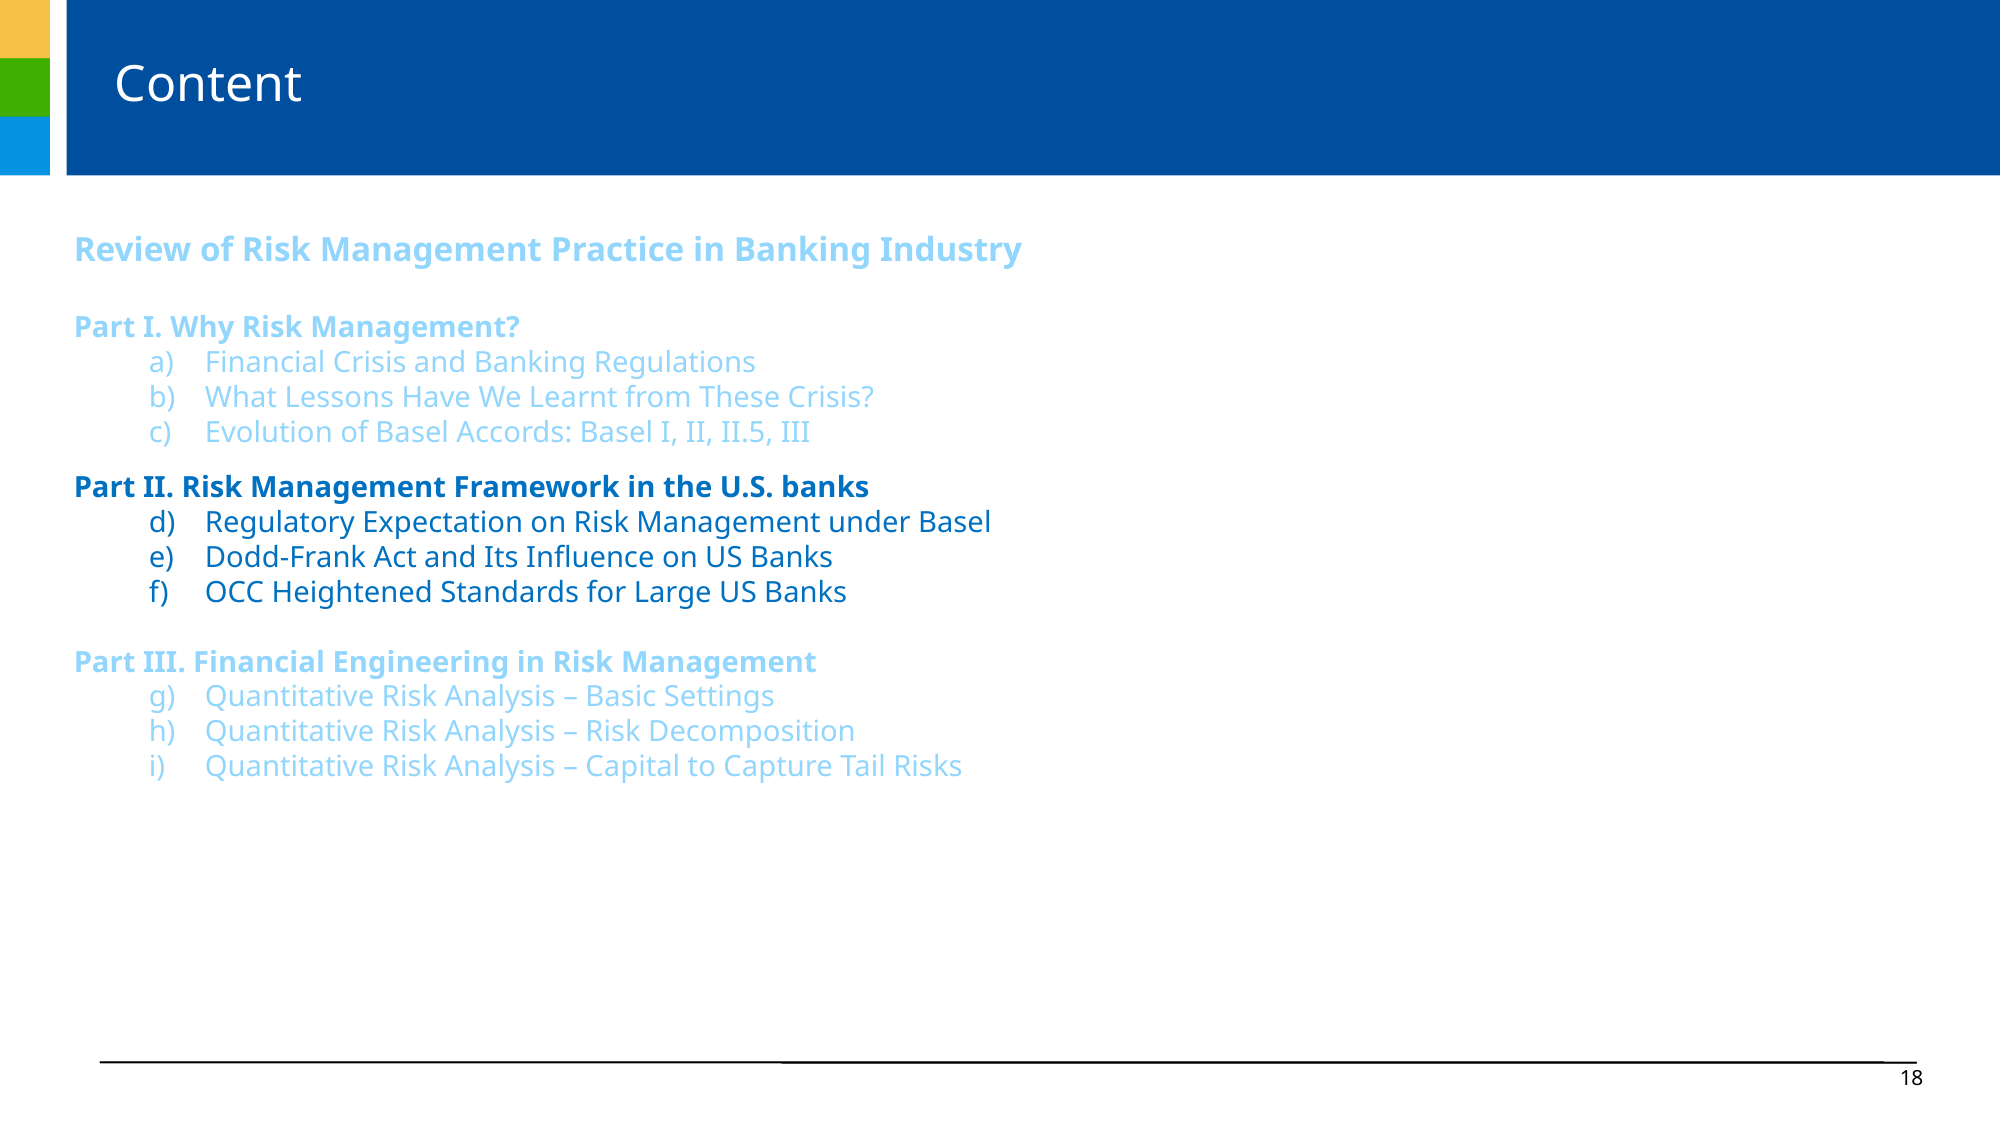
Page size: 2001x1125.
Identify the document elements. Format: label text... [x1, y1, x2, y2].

title Content [99, 12, 1800, 150]
text_box Review of Risk Management Practice in Banking Industry Part I. Why Risk Management? Financial Crisis and Banking Regulations What Lessons Have We Learnt from These Crisis? Evolution of Basel Accords: Basel I, II, II.5, III Part II. Risk Management Framework in the U.S. banks Regulatory Expectation on Risk Management under Basel Dodd-Frank Act and Its Influence on US Banks OCC Heightened Standards for Large US Banks Part III. Financial Engineering in Risk Management Quantitative Risk Analysis – Basic Settings Quantitative Risk Analysis – Risk Decomposition Quantitative Risk Analysis – Capital to Capture Tail Risks [58, 173, 1900, 825]
slide_number 18 [1521, 1025, 1939, 1100]
